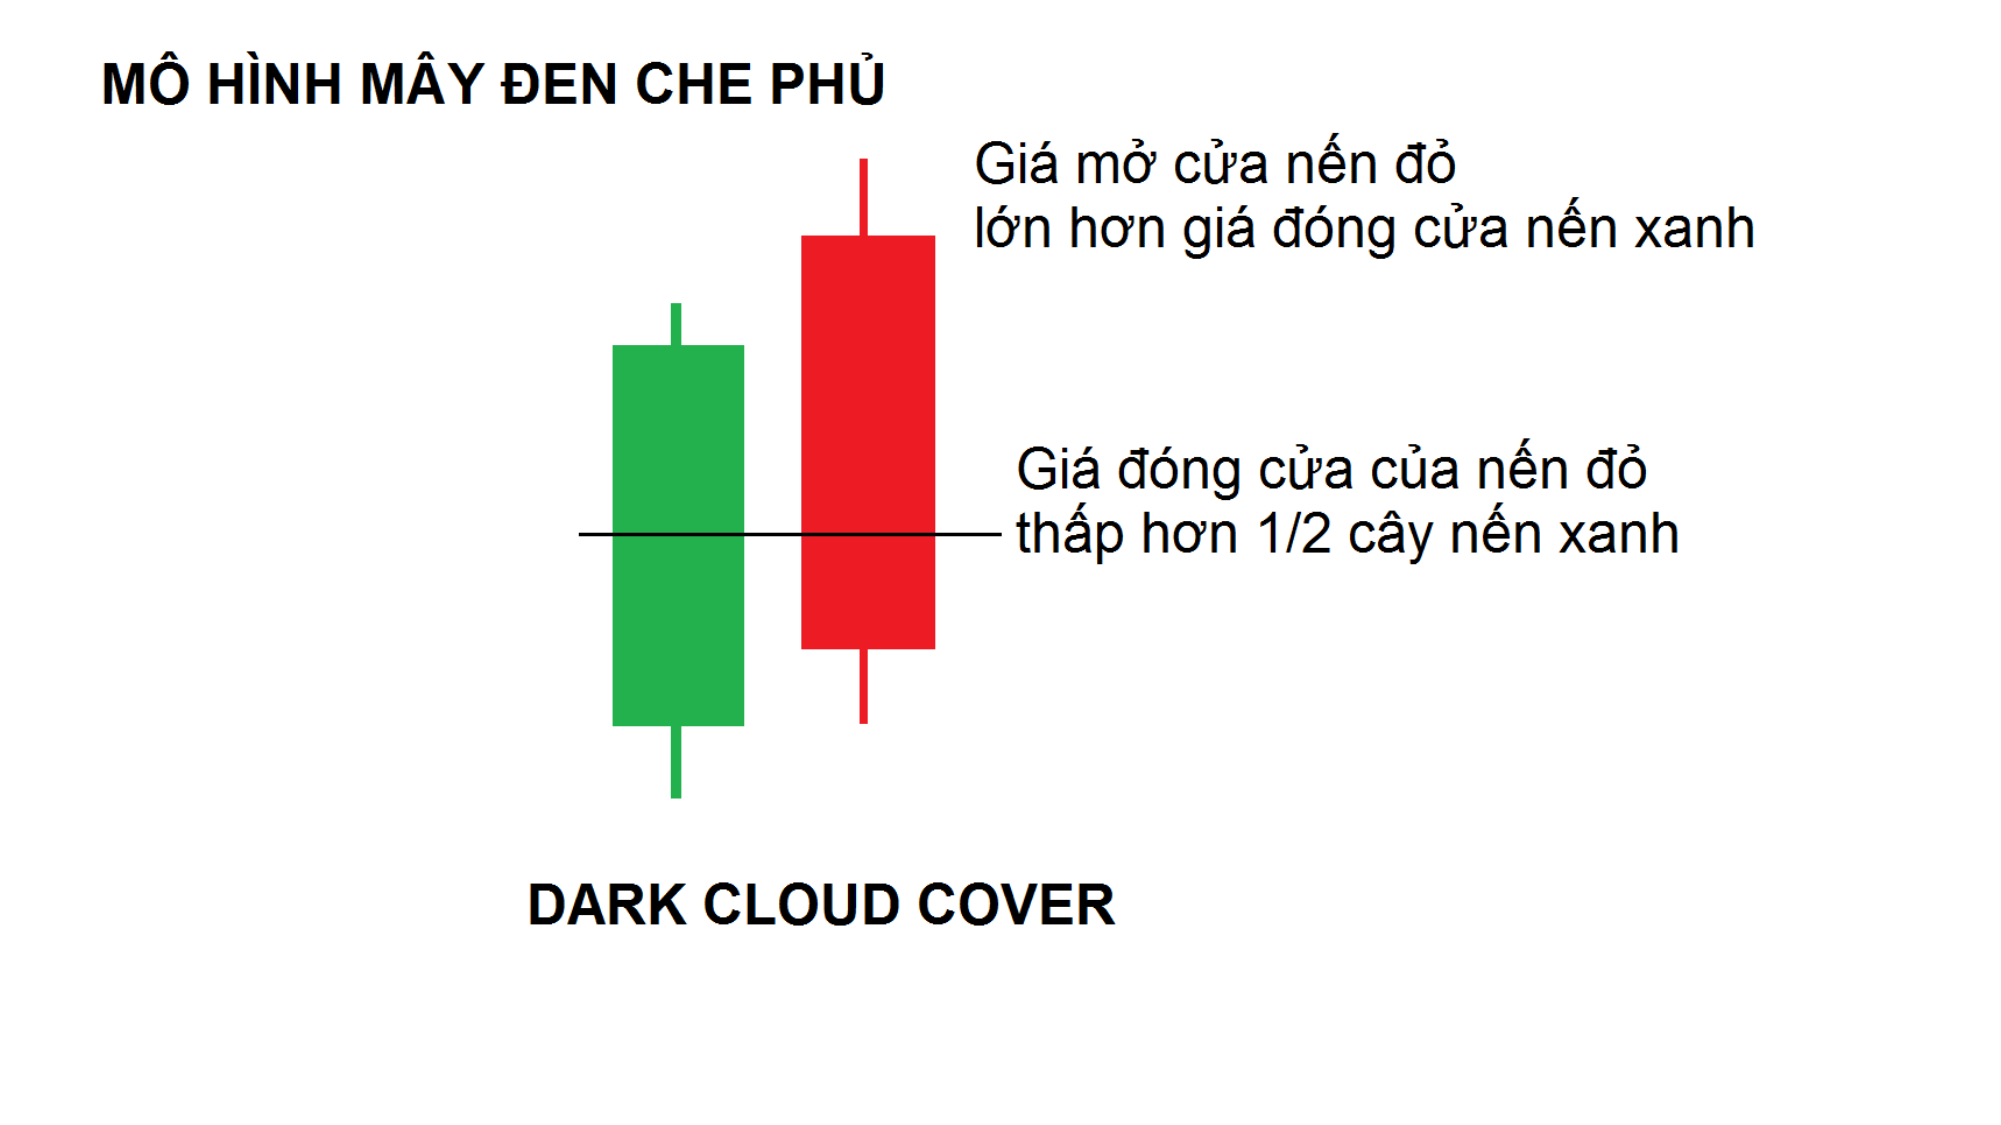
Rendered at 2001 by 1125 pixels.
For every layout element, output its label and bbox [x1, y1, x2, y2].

list [57, 0, 1872, 1062]
